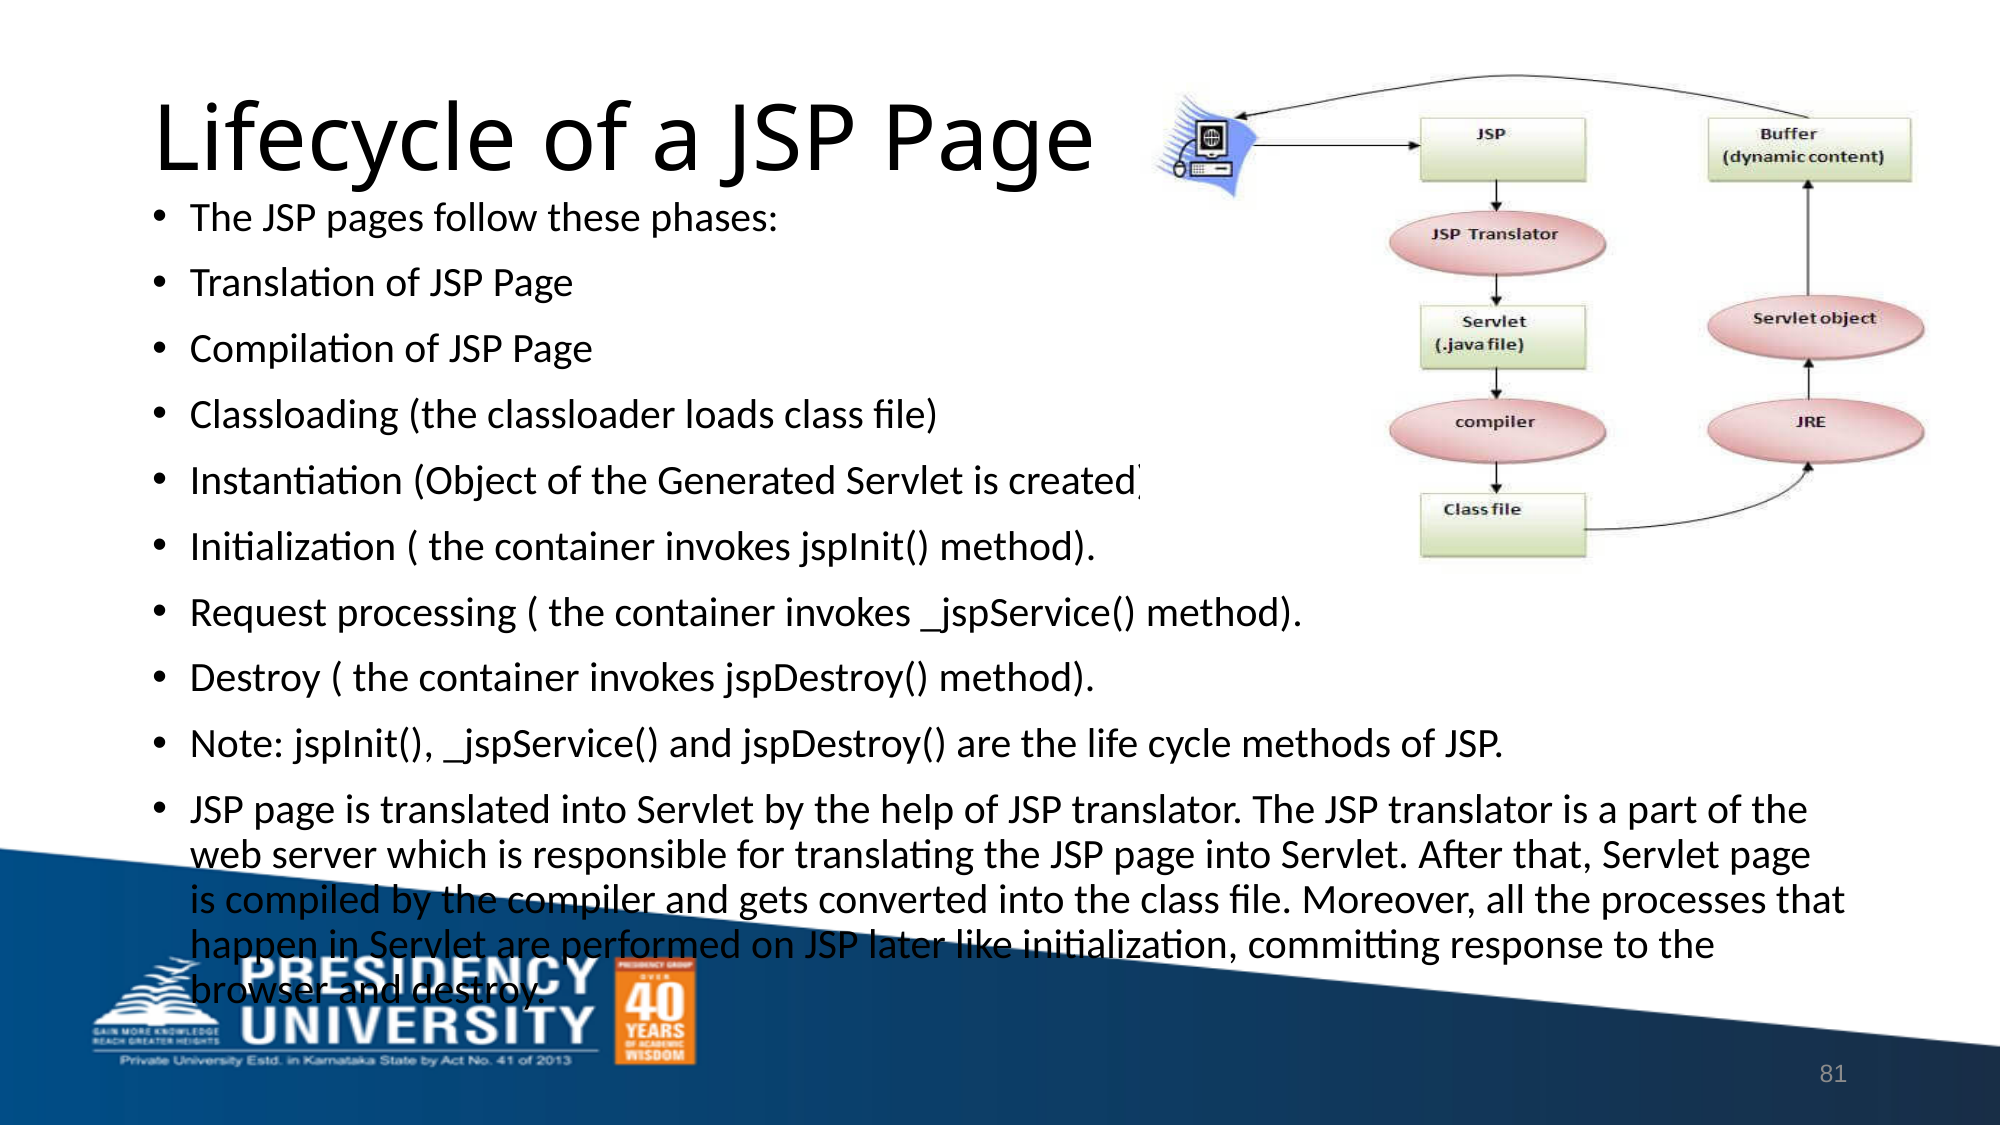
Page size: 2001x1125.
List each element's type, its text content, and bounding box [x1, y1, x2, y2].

picture [1140, 46, 2000, 575]
slide_number 81 [1412, 1042, 1863, 1103]
title Lifecycle of a JSP Page [137, 59, 1140, 187]
picture [0, 845, 2000, 1125]
list The JSP pages follow these phases: Translation of JSP Page Compilation of JSP Page Classloading (the classloader loads class file) Instantiation (Object of the Generated Servlet is created). Initialization ( the container invokes jspInit() method). Request processing ( the container invokes _jspService() method). Destroy ( the container invokes jspDestroy() method). Note: jspInit(), _jspService() and jspDestroy() are the life cycle methods of JSP. JSP page is translated into Servlet by the help of JSP translator. The JSP translator is a part of the web server which is responsible for translating the JSP page into Servlet. After that, Servlet page is compiled by the compiler and gets converted into the class file. Moreover, all the processes that happen in Servlet are performed on JSP later like initialization, committing response to the browser and destroy. [137, 187, 1863, 1014]
